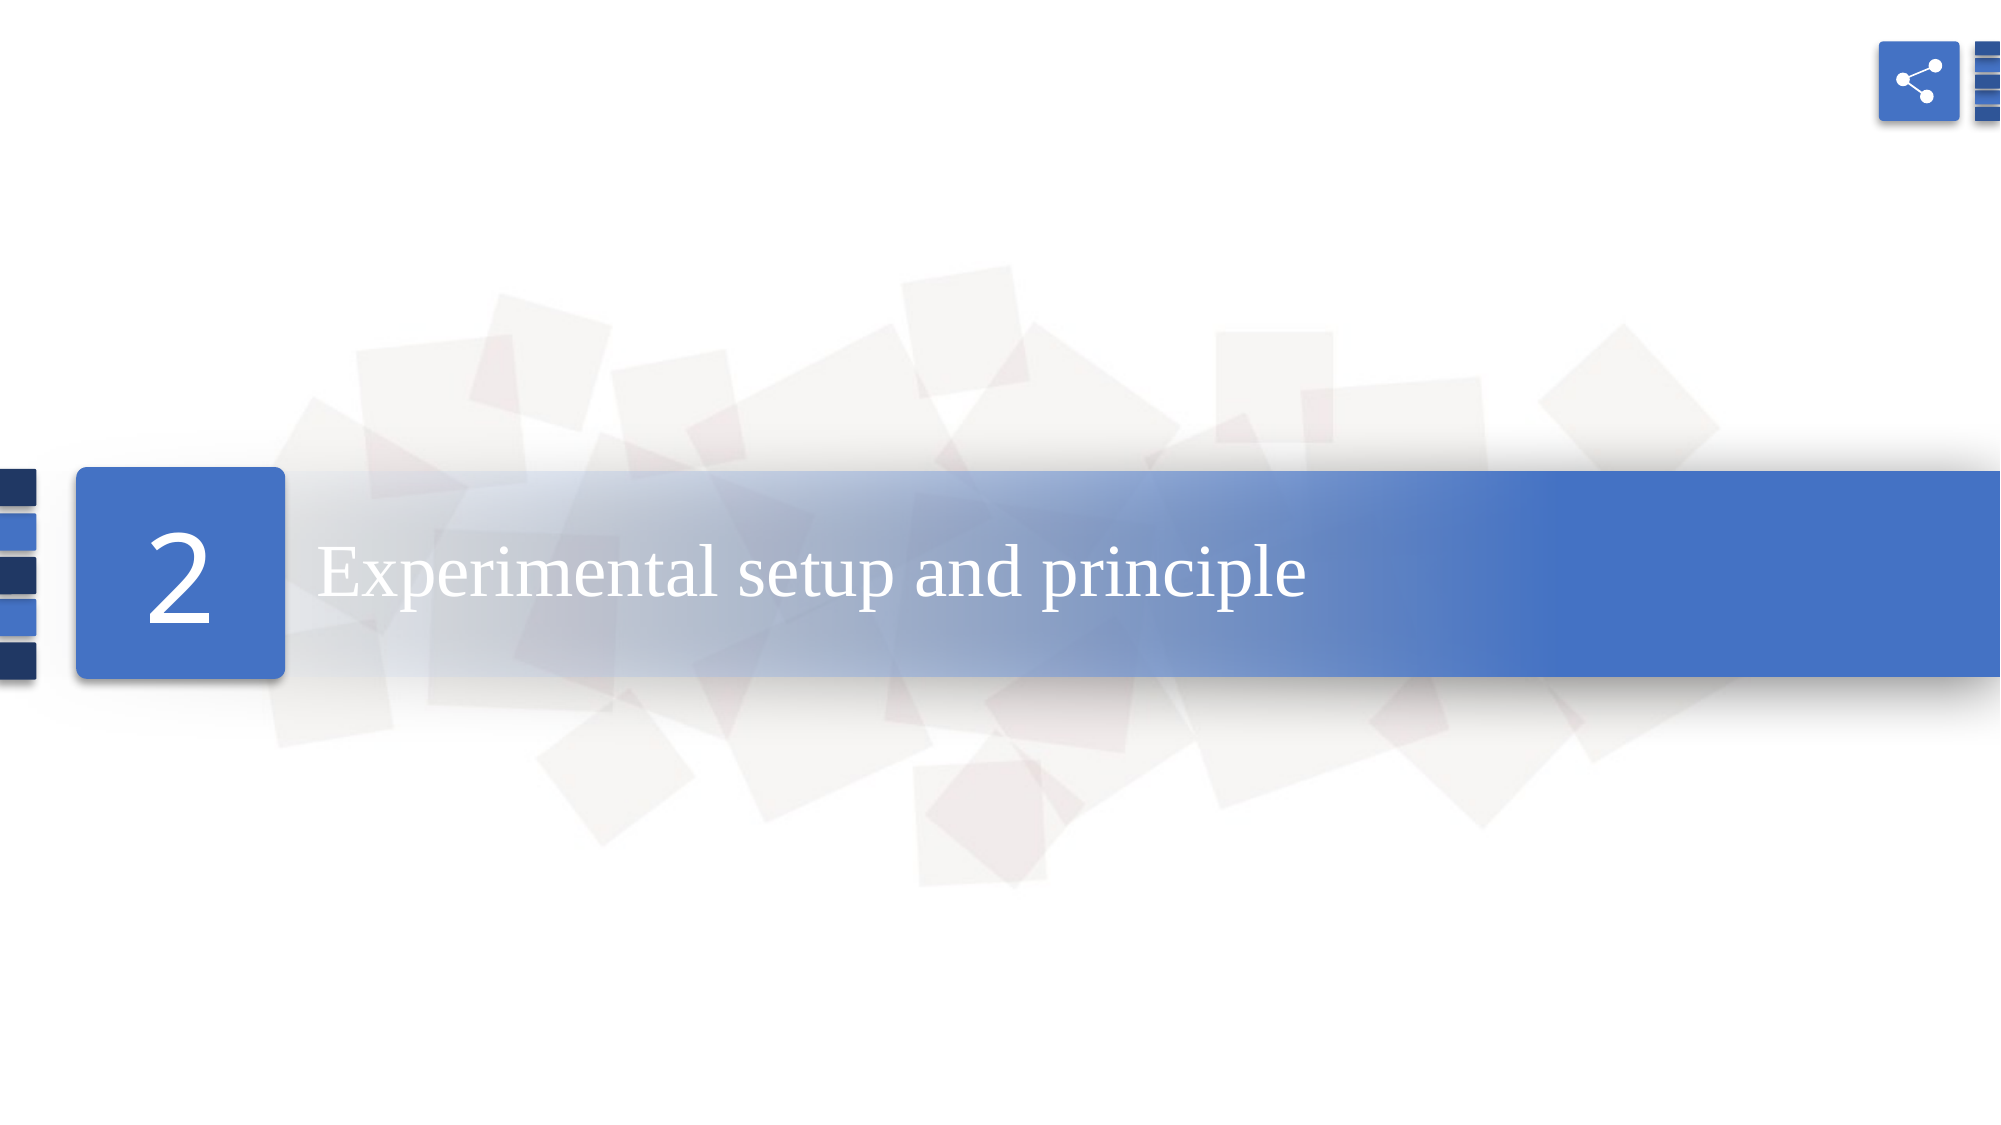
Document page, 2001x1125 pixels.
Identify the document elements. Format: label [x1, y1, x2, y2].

picture [0, 0, 2001, 1125]
text_box [1522, 41, 2000, 121]
text_box [0, 467, 2000, 680]
